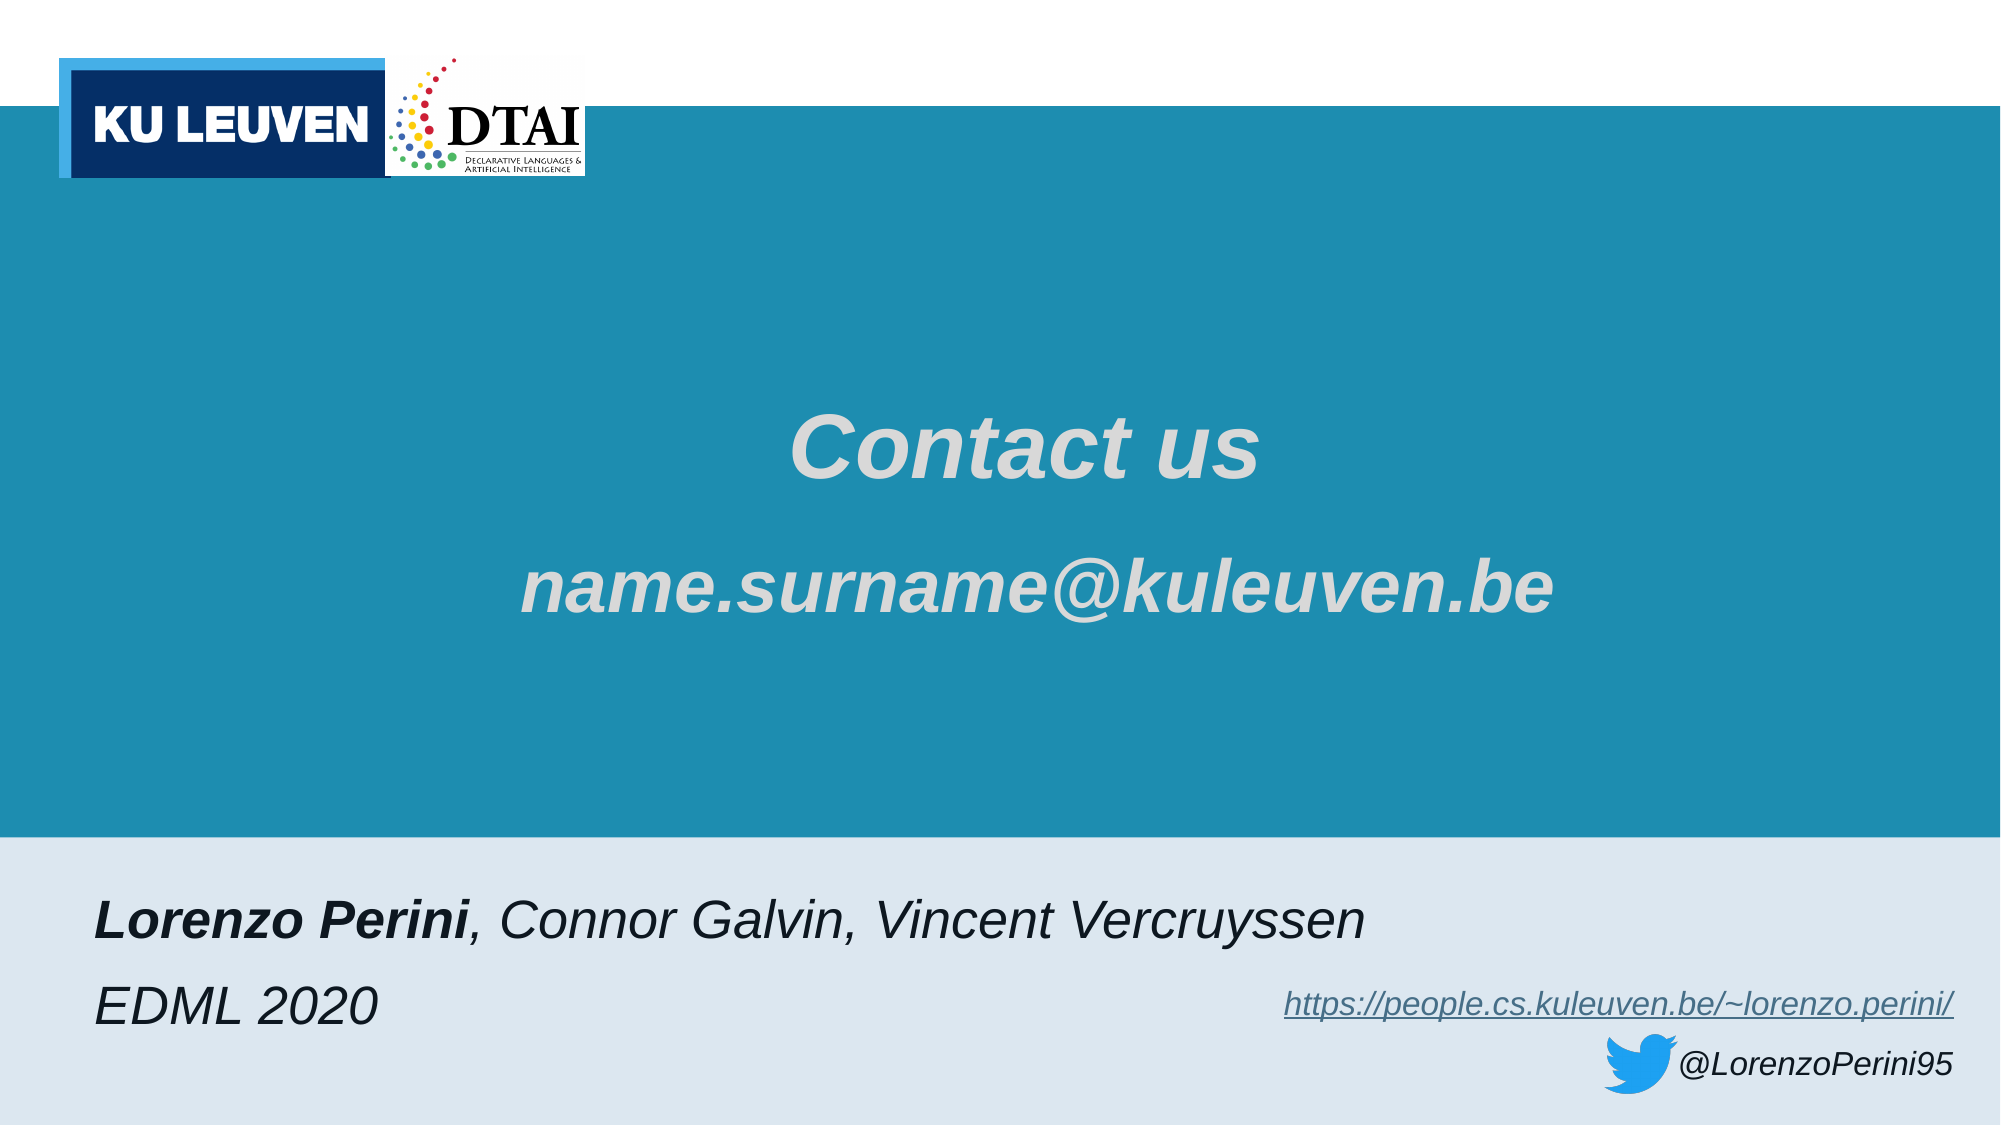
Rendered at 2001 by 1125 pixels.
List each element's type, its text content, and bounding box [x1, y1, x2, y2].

picture [59, 55, 585, 178]
subtitle Lorenzo Perini, Connor Galvin, Vincent Vercruyssen EDML 2020 [94, 884, 1396, 1070]
title Contact us name.surname@kuleuven.be [94, 177, 1983, 838]
text_box https://people.cs.kuleuven.be/~lorenzo.perini/ @LorenzoPerini95 [1064, 974, 1969, 1090]
picture [1604, 1034, 1678, 1095]
